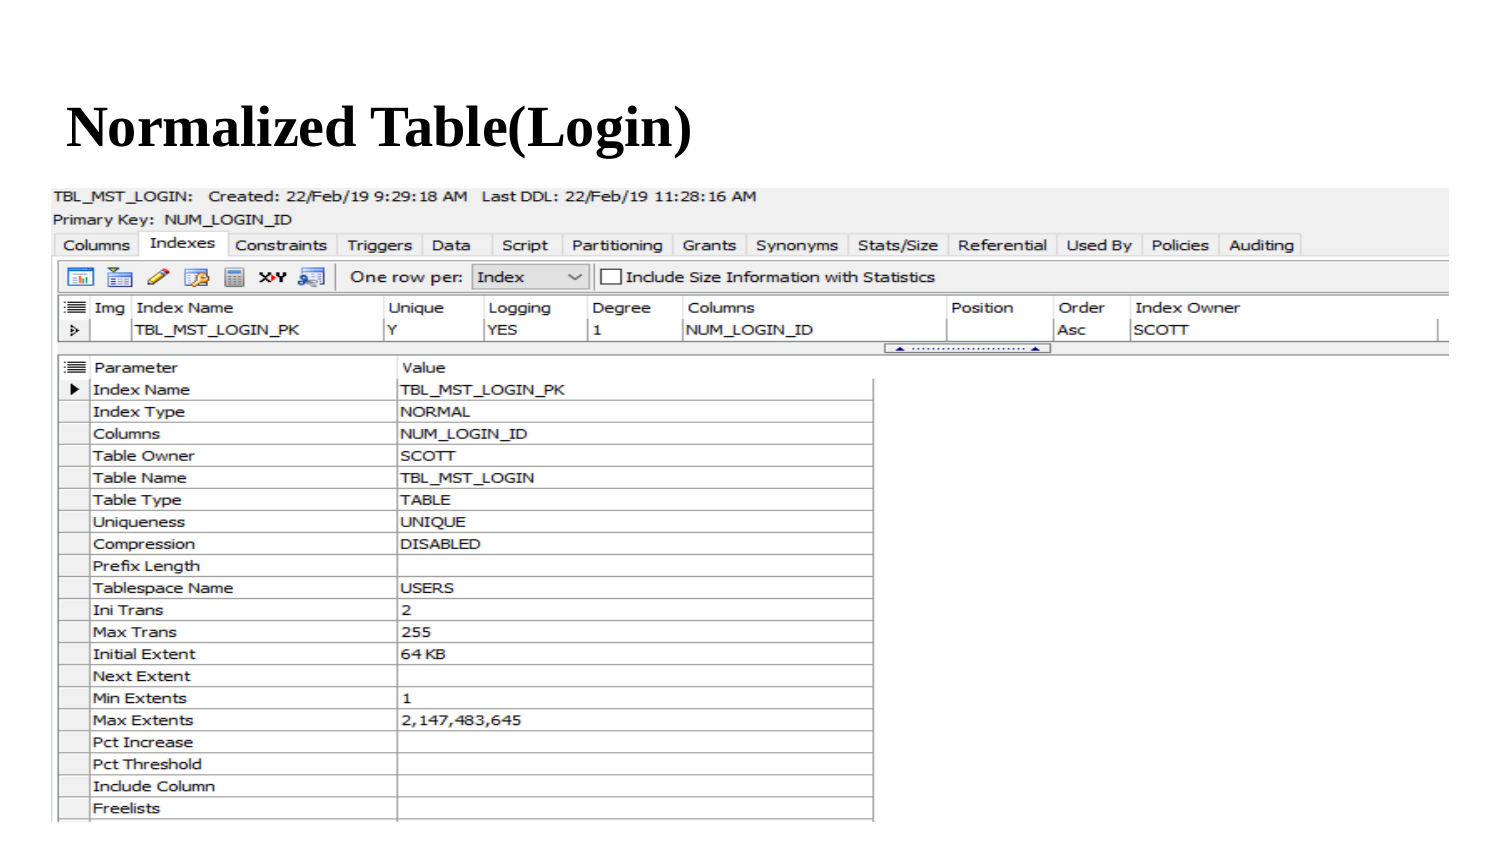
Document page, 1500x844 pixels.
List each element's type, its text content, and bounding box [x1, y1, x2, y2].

picture [50, 188, 1450, 822]
title Normalized Table(Login) [51, 72, 1449, 167]
